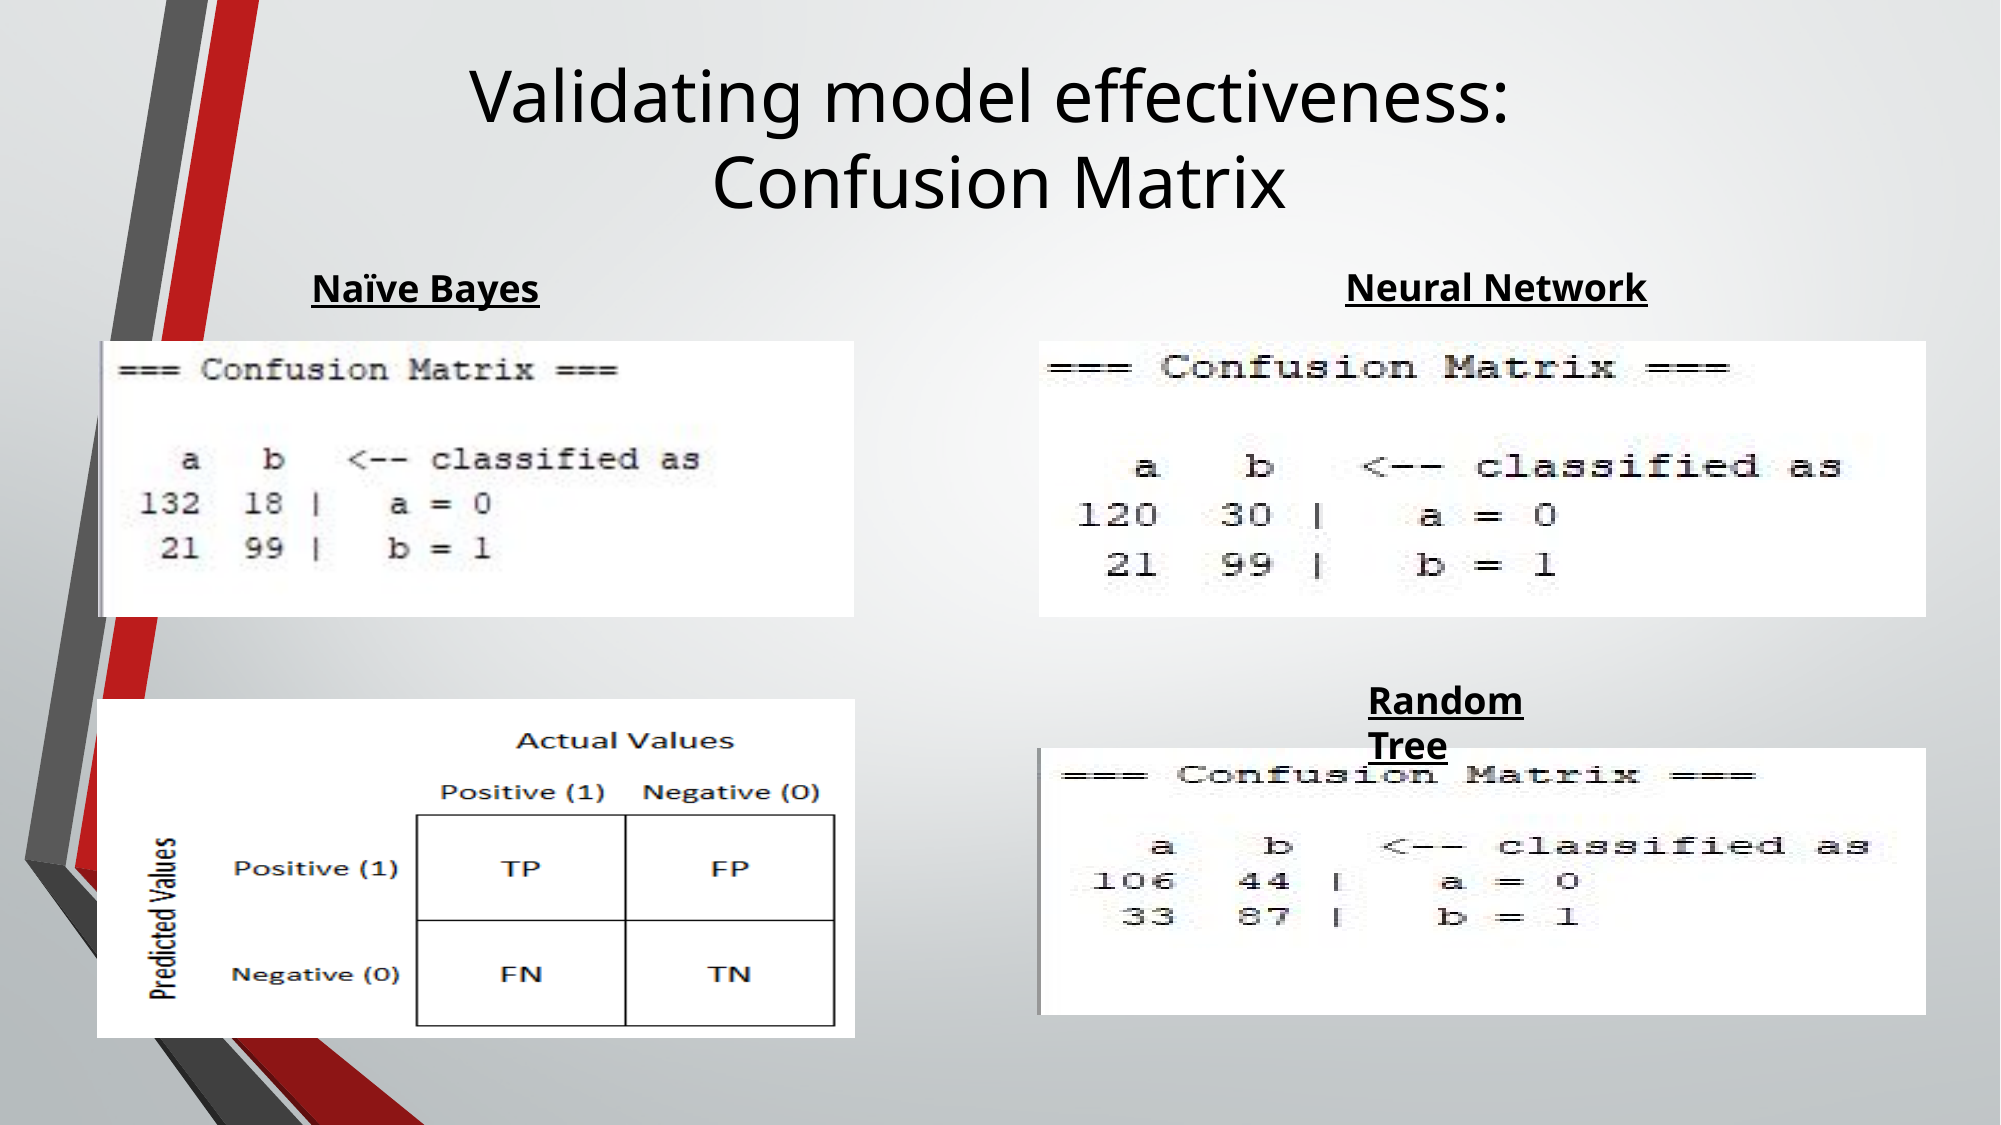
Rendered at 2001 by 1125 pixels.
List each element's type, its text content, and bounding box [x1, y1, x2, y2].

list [1037, 748, 1926, 1015]
text_box Random Tree [1352, 669, 1611, 748]
title Validating model effectiveness: Confusion Matrix [177, 43, 1822, 232]
picture [1038, 341, 1926, 617]
picture [97, 699, 855, 1038]
text_box Neural Network [1330, 256, 1781, 317]
text_box Naïve Bayes [296, 257, 747, 318]
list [98, 341, 854, 618]
